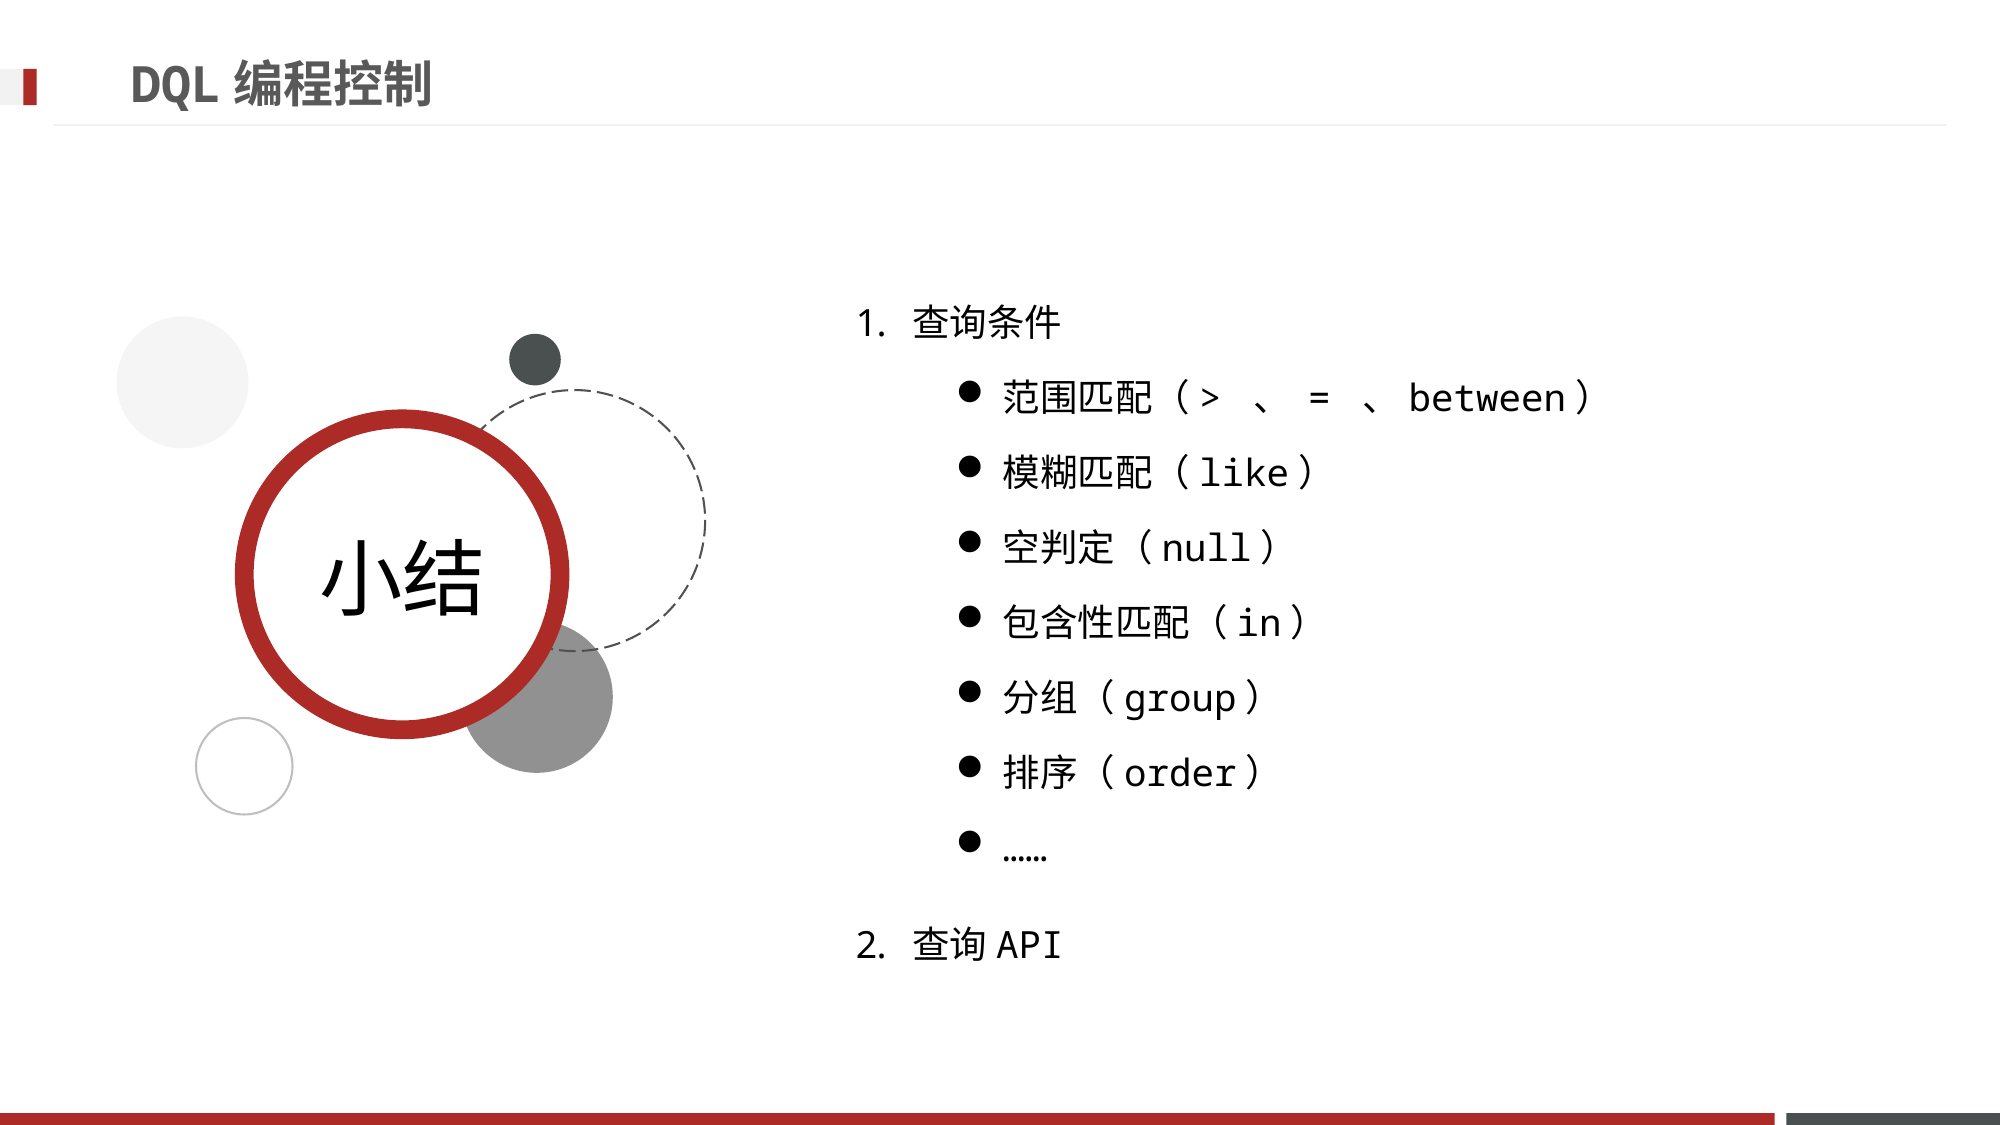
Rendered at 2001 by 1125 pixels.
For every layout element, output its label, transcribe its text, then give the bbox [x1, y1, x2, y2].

list 查询条件 范围匹配（> 、 = 、between） 模糊匹配（like） 空判定（null） 包含性匹配（in） 分组（group） 排序（order） …… 查询API [841, 239, 1786, 980]
title DQL编程控制 [116, 40, 1556, 125]
